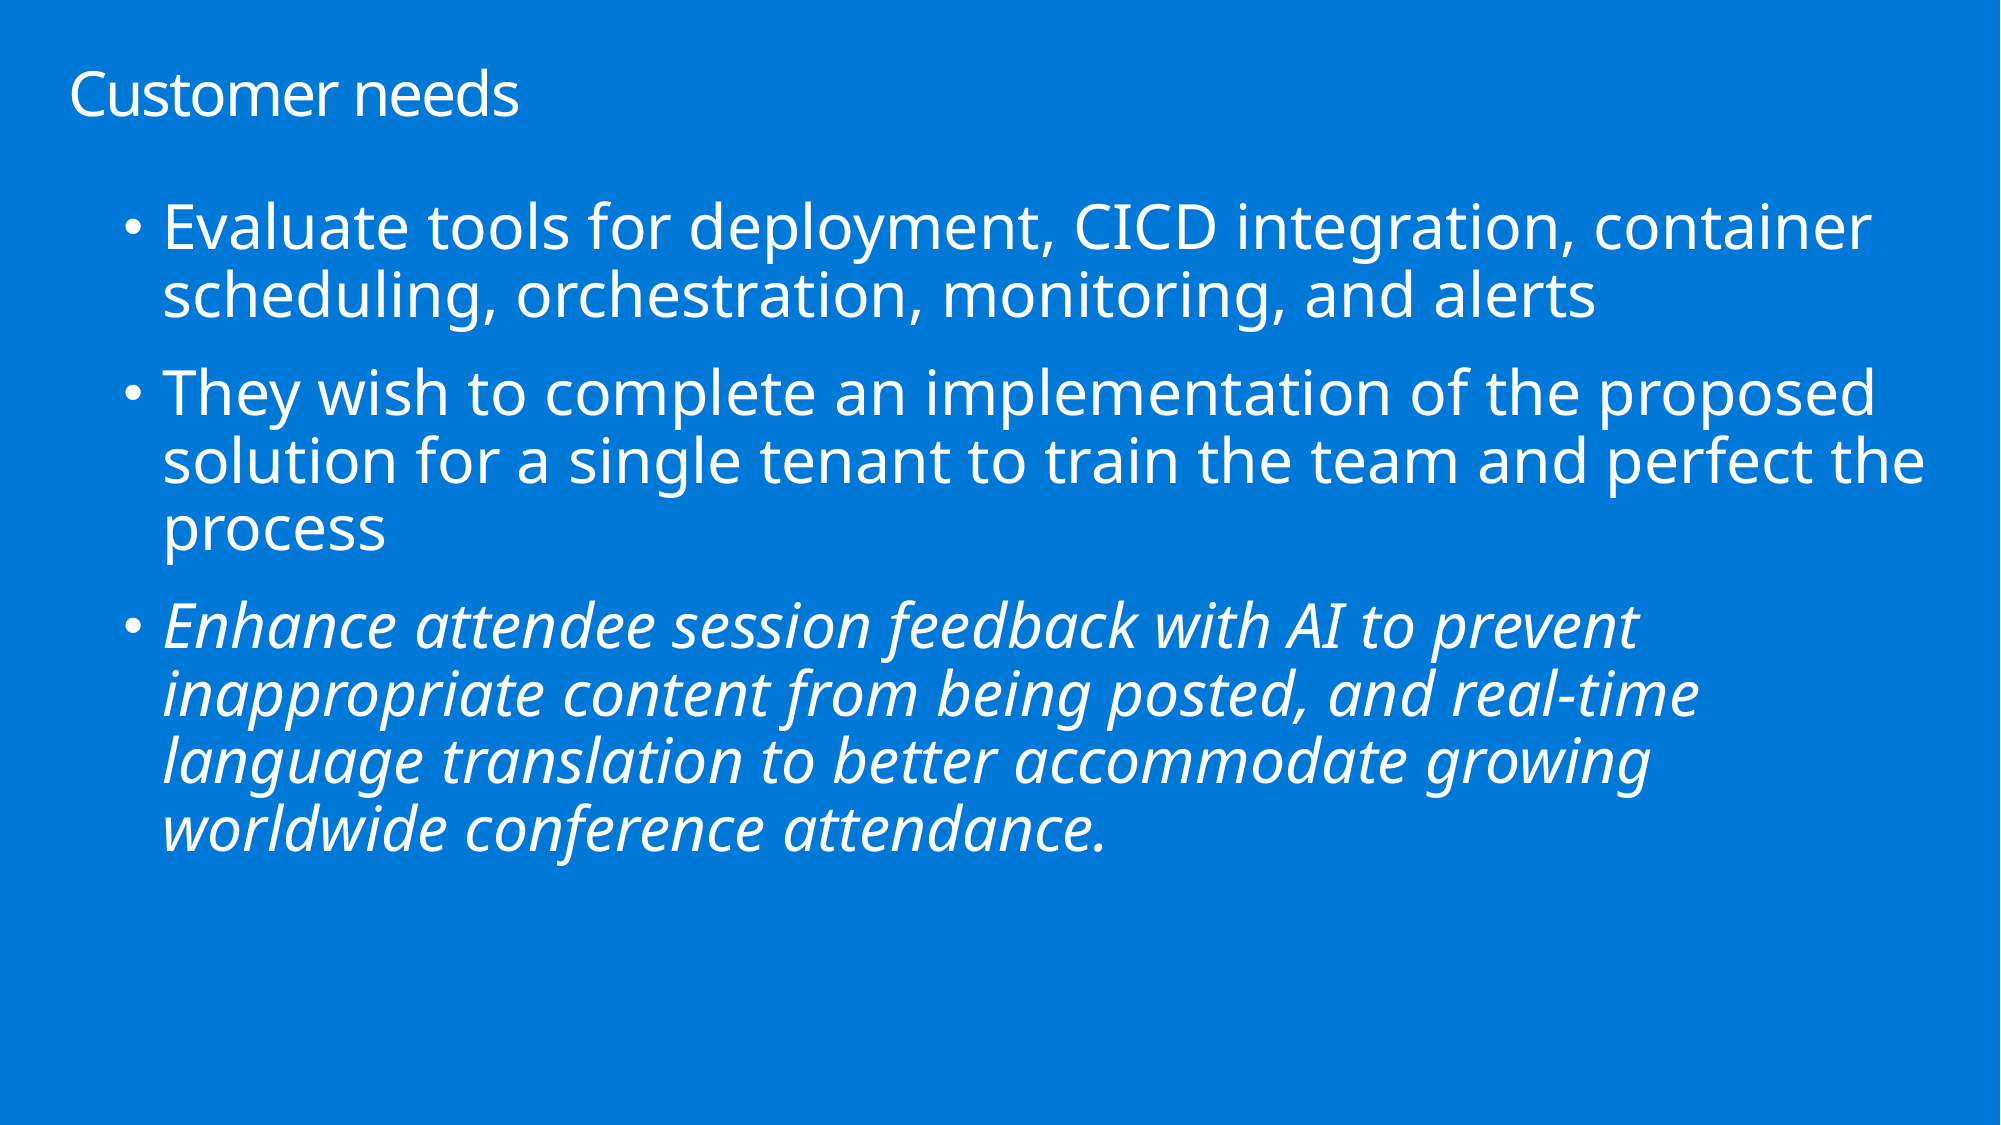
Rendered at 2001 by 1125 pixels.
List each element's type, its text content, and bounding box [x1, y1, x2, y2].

title Customer needs [44, 47, 1957, 196]
list Evaluate tools for deployment, CICD integration, container scheduling, orchestration, monitoring, and alerts They wish to complete an implementation of the proposed solution for a single tenant to train the team and perfect the process Enhance attendee session feedback with AI to prevent inappropriate content from being posted, and real-time language translation to better accommodate growing worldwide conference attendance. [44, 196, 1956, 1102]
